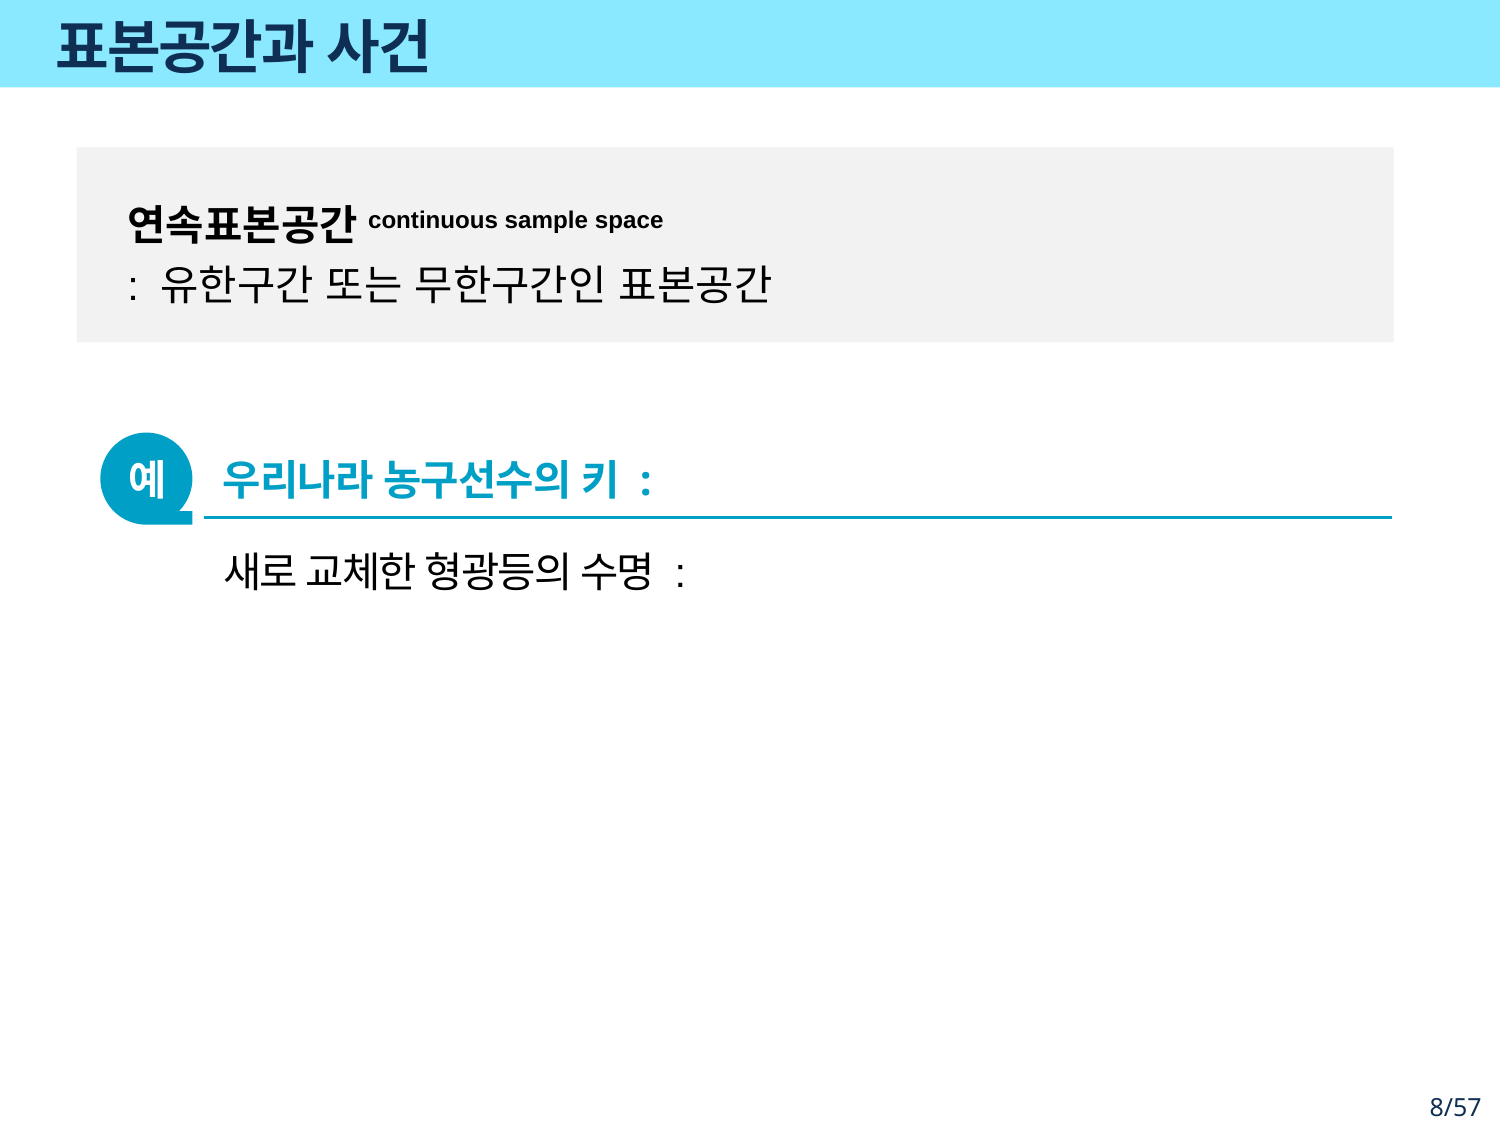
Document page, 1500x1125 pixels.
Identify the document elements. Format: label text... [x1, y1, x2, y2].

title 표본공간과 사건 [40, 5, 1288, 84]
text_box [100, 432, 1392, 525]
text_box 연속표본공간continuous sample space : 유한구간 또는 무한구간인 표본공간 [112, 181, 1371, 317]
text_box [75, 145, 1396, 344]
